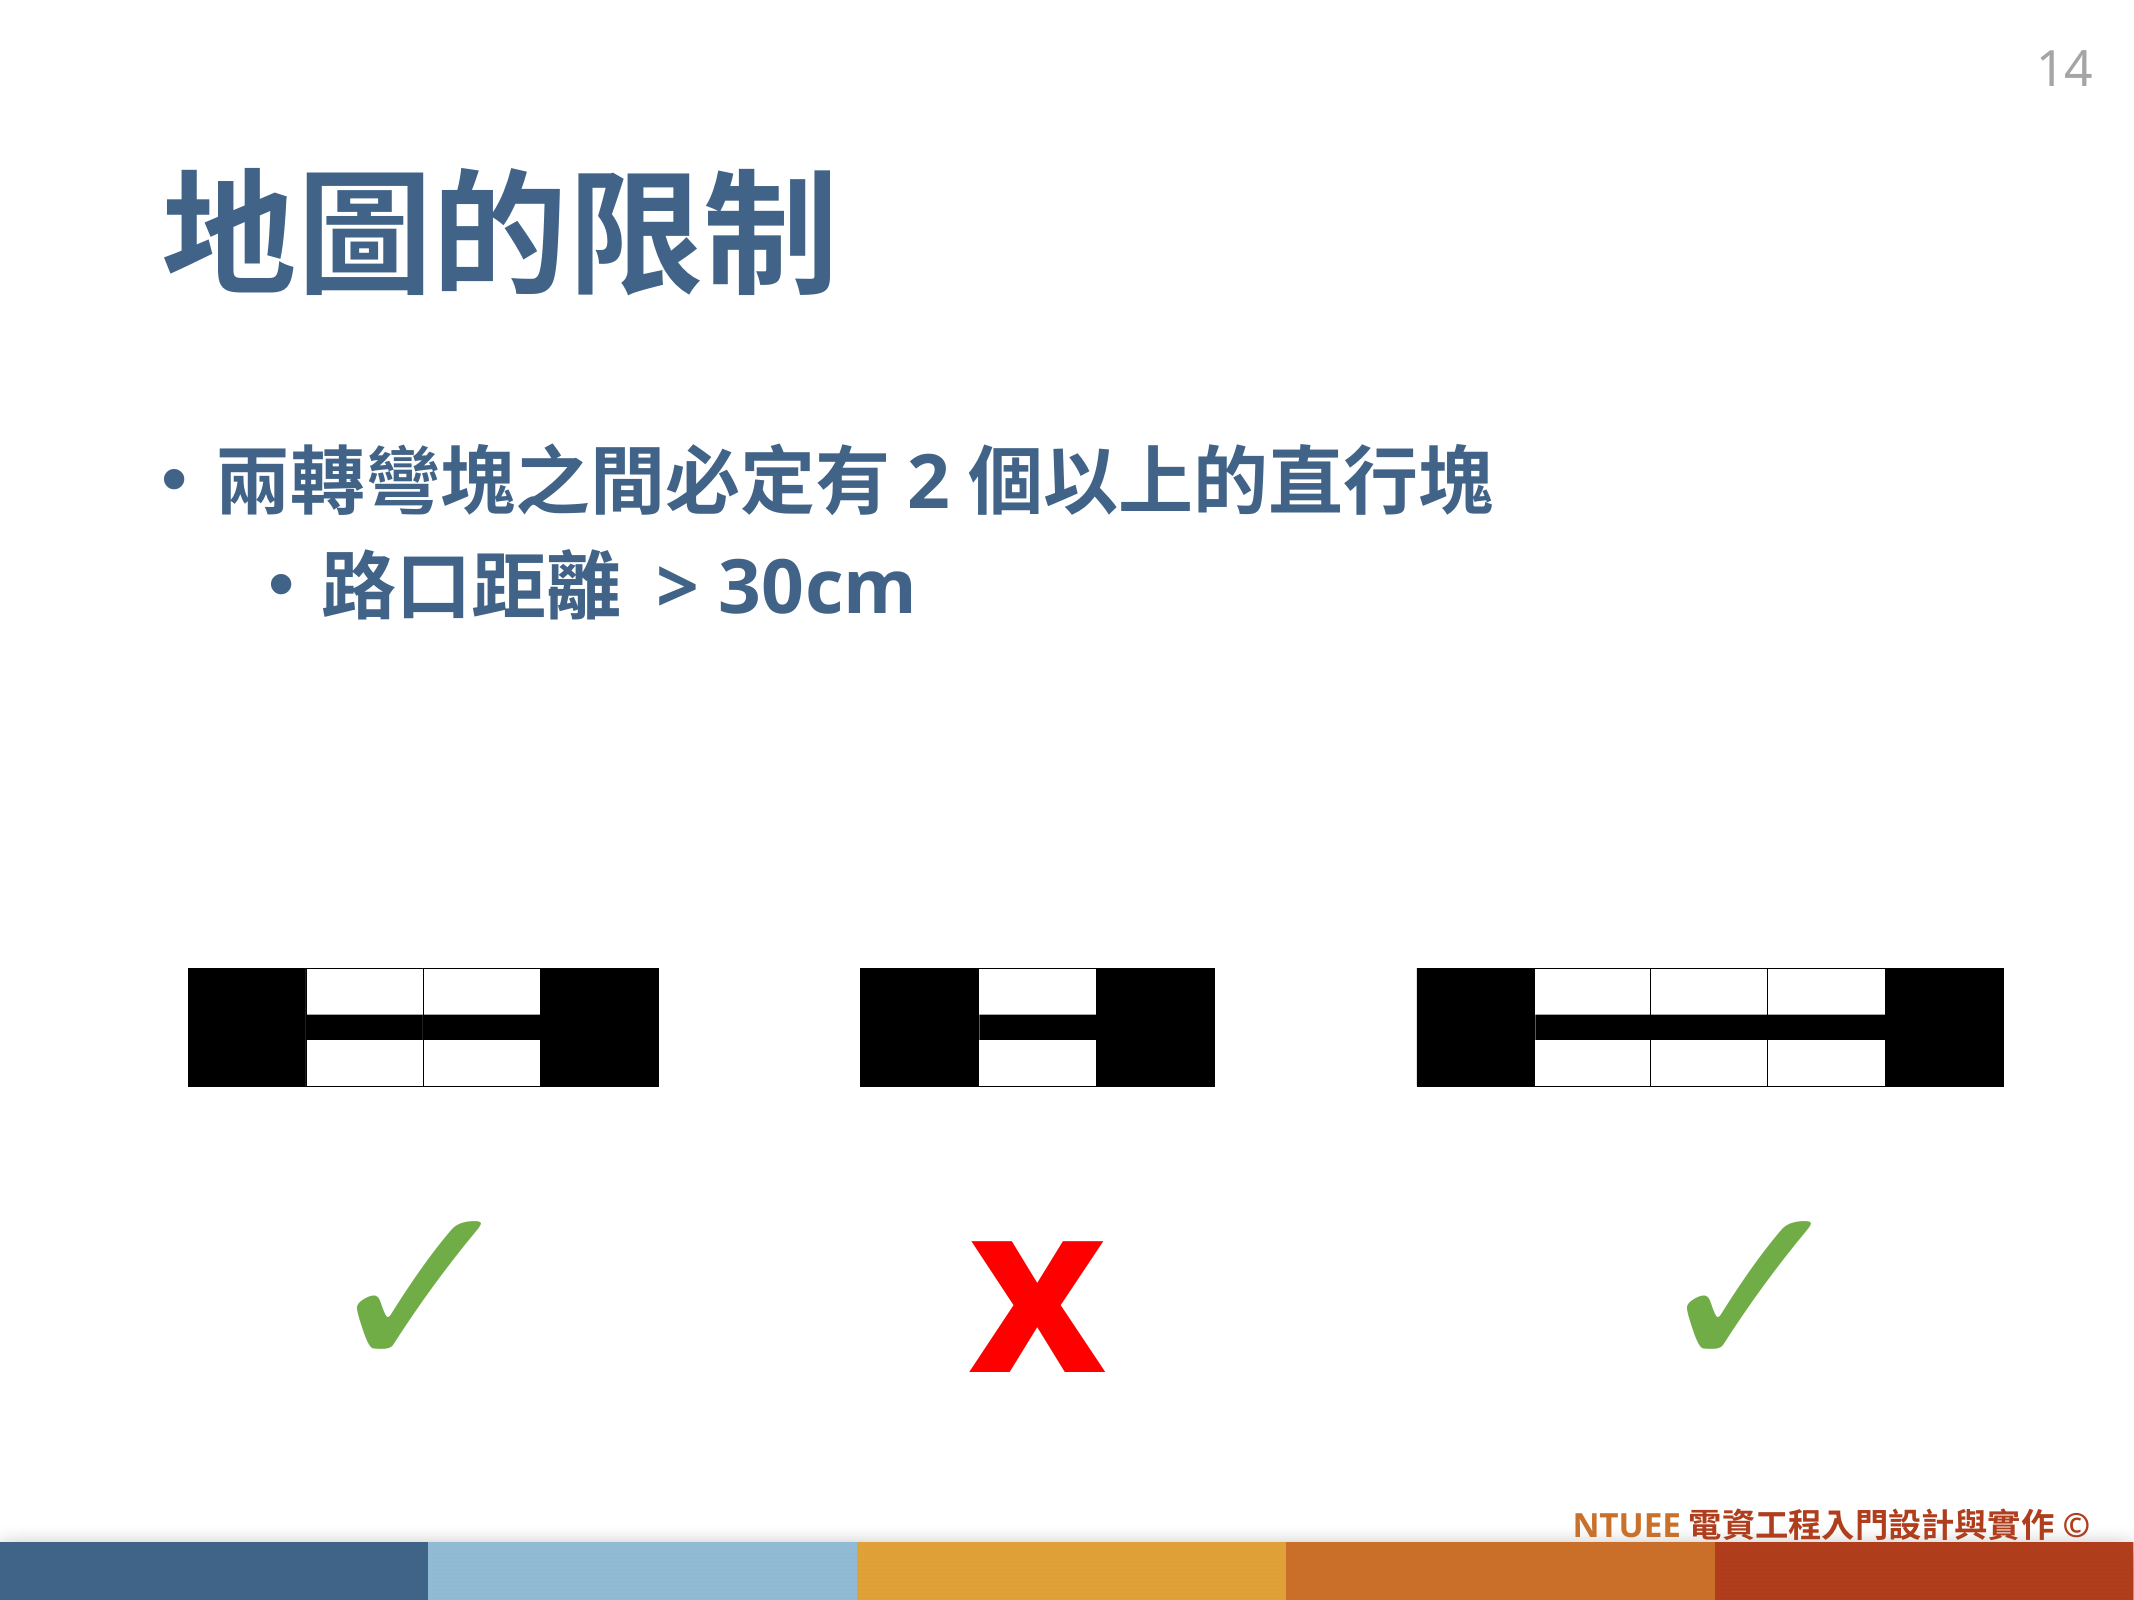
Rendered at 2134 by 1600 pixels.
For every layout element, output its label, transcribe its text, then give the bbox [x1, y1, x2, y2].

text_box ✓ [1636, 1125, 1867, 1429]
slide_number 14 [1990, 11, 2109, 130]
text_box [187, 967, 307, 1087]
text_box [1767, 968, 1886, 1087]
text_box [978, 968, 1097, 1087]
text_box [859, 967, 980, 1087]
text_box [1096, 967, 1216, 1087]
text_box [422, 968, 541, 1087]
text_box [1416, 967, 1536, 1087]
list 兩轉彎塊之間必定有2個以上的直行塊 路口距離 > 30cm [146, 425, 1987, 707]
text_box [1534, 968, 1650, 1087]
picture [0, 1542, 2134, 1600]
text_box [305, 968, 422, 1087]
text_box [1884, 967, 2004, 1087]
text_box x [953, 1125, 1122, 1429]
text_box [539, 967, 659, 1087]
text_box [1650, 968, 1767, 1087]
text_box ✓ [306, 1125, 538, 1429]
title 地圖的限制 [146, 85, 1987, 395]
